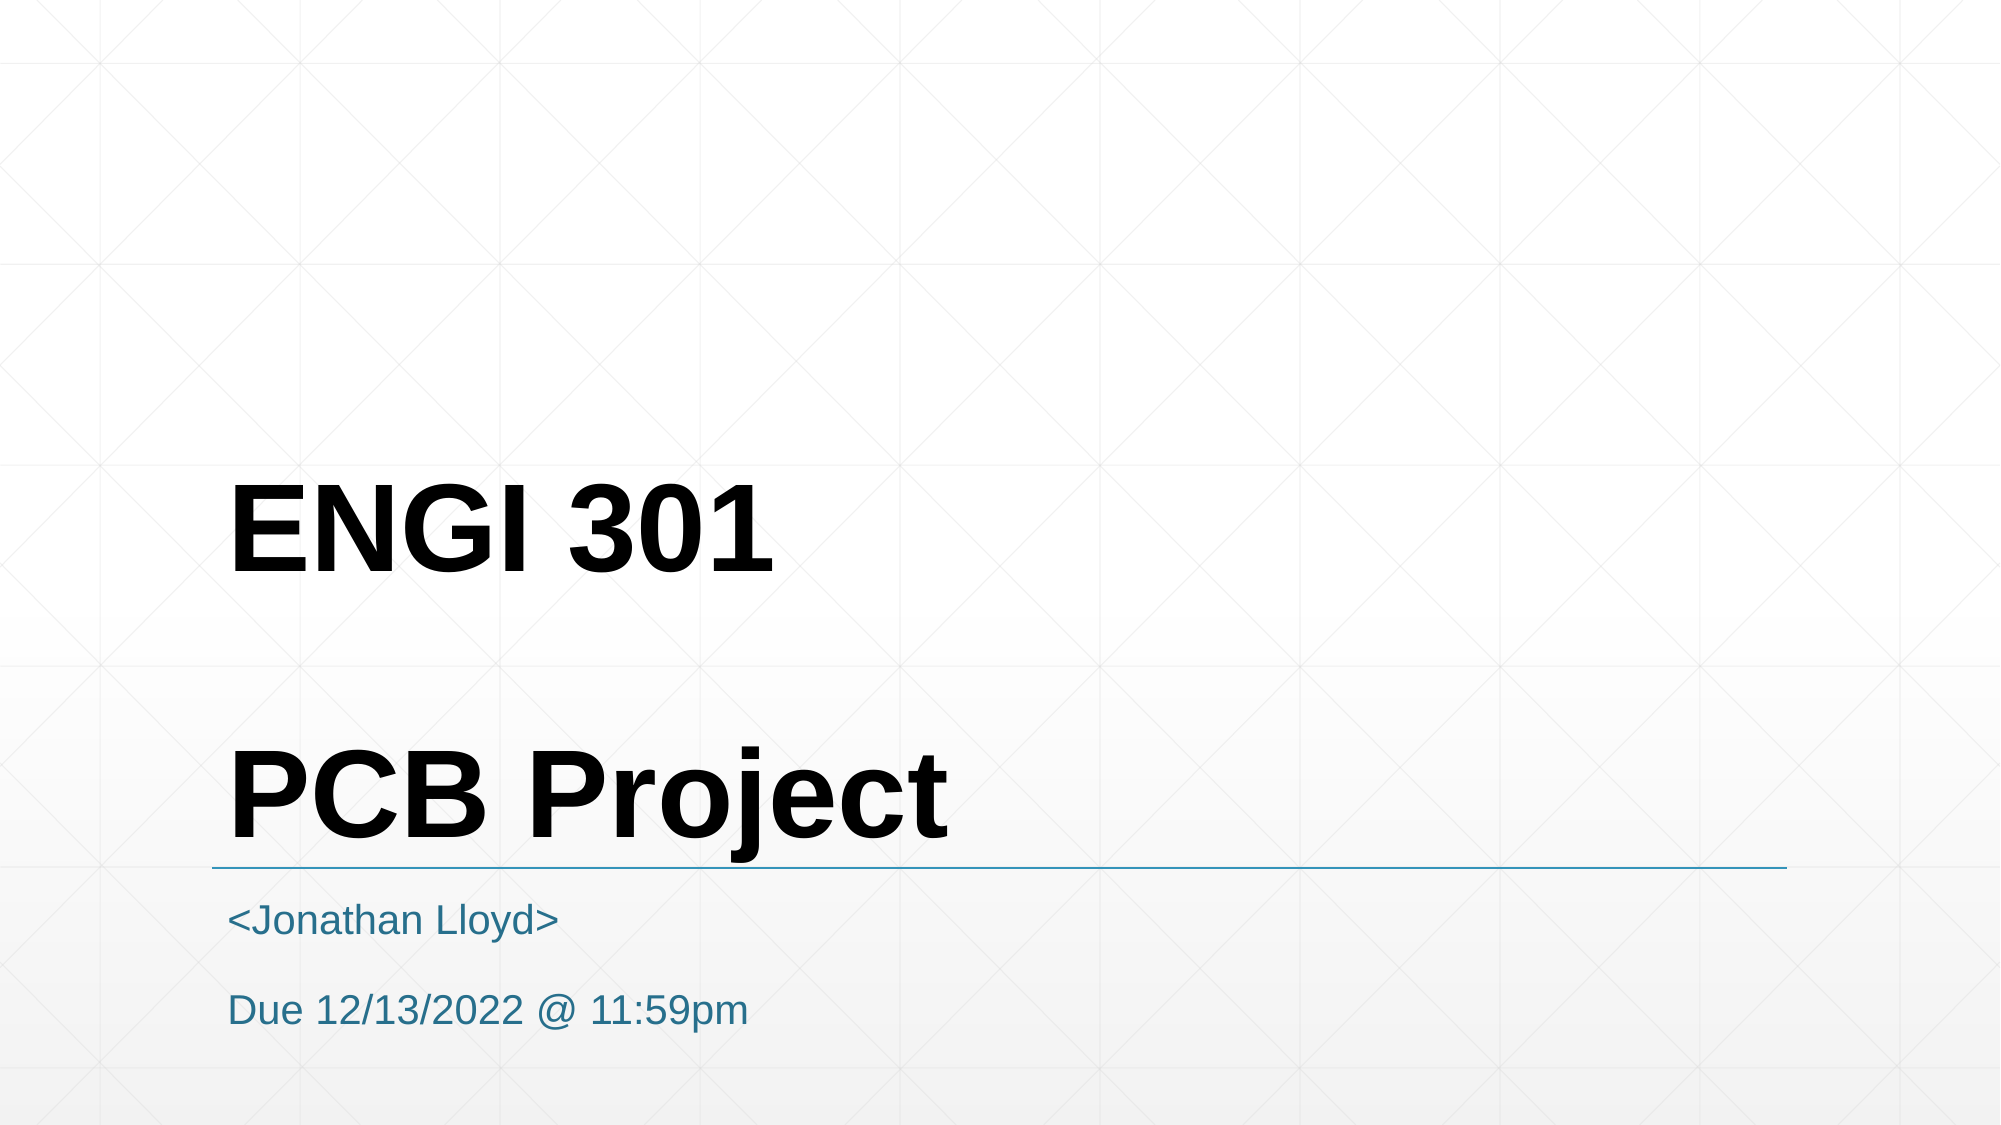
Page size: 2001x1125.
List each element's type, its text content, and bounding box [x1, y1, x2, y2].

subtitle <Jonathan Lloyd> Due 12/13/2022 @ 11:59pm [212, 891, 1788, 1075]
title ENGI 301 PCB Project [212, 313, 1838, 869]
